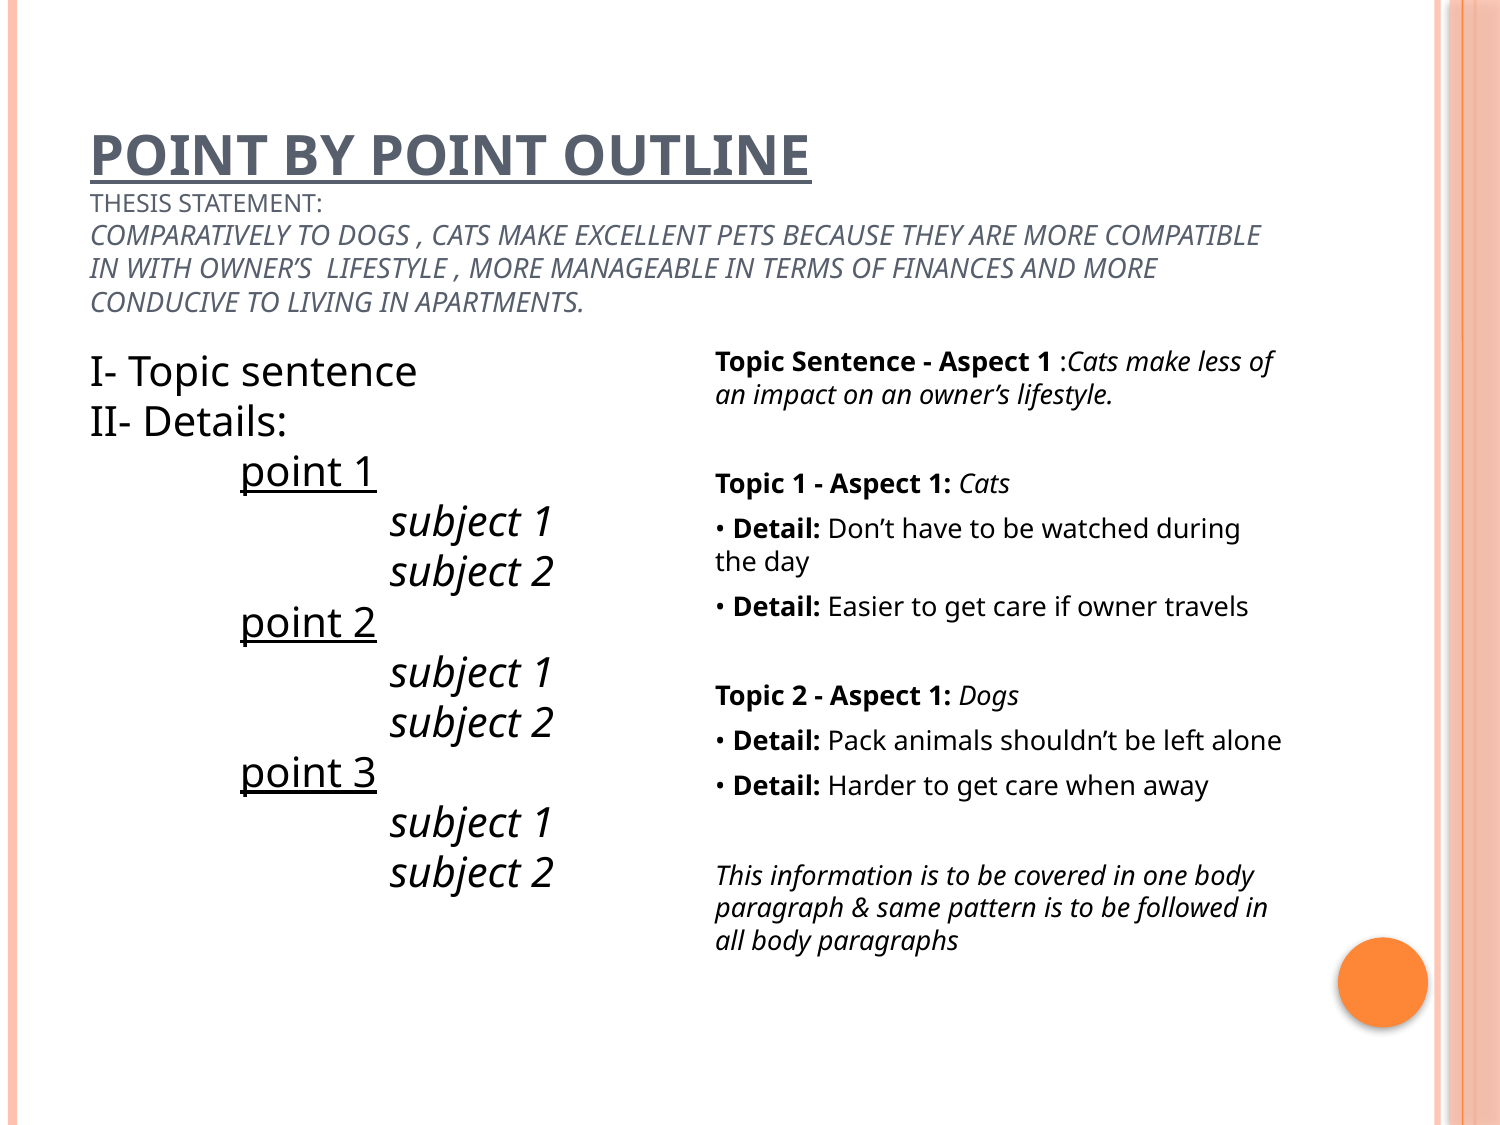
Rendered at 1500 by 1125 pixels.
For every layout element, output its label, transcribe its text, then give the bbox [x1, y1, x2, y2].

list I- Topic sentence II- Details: point 1 subject 1 subject 2 point 2 subject 1 subject 2 point 3 subject 1 subject 2 [75, 337, 675, 1075]
list Topic Sentence - Aspect 1 :Cats make less of an impact on an owner’s lifestyle. Topic 1 - Aspect 1: Cats • Detail: Don’t have to be watched during the day • Detail: Easier to get care if owner travels Topic 2 - Aspect 1: Dogs • Detail: Pack animals shouldn’t be left alone • Detail: Harder to get care when away This information is to be covered in one body paragraph & same pattern is to be followed in all body paragraphs [700, 337, 1301, 1075]
title Point by Point Outline Thesis Statement: Comparatively to dogs , cats make excellent pets because they are more compatible in with owner’s lifestyle , more manageable in terms of finances and more conducive to living in apartments. [75, 45, 1300, 325]
